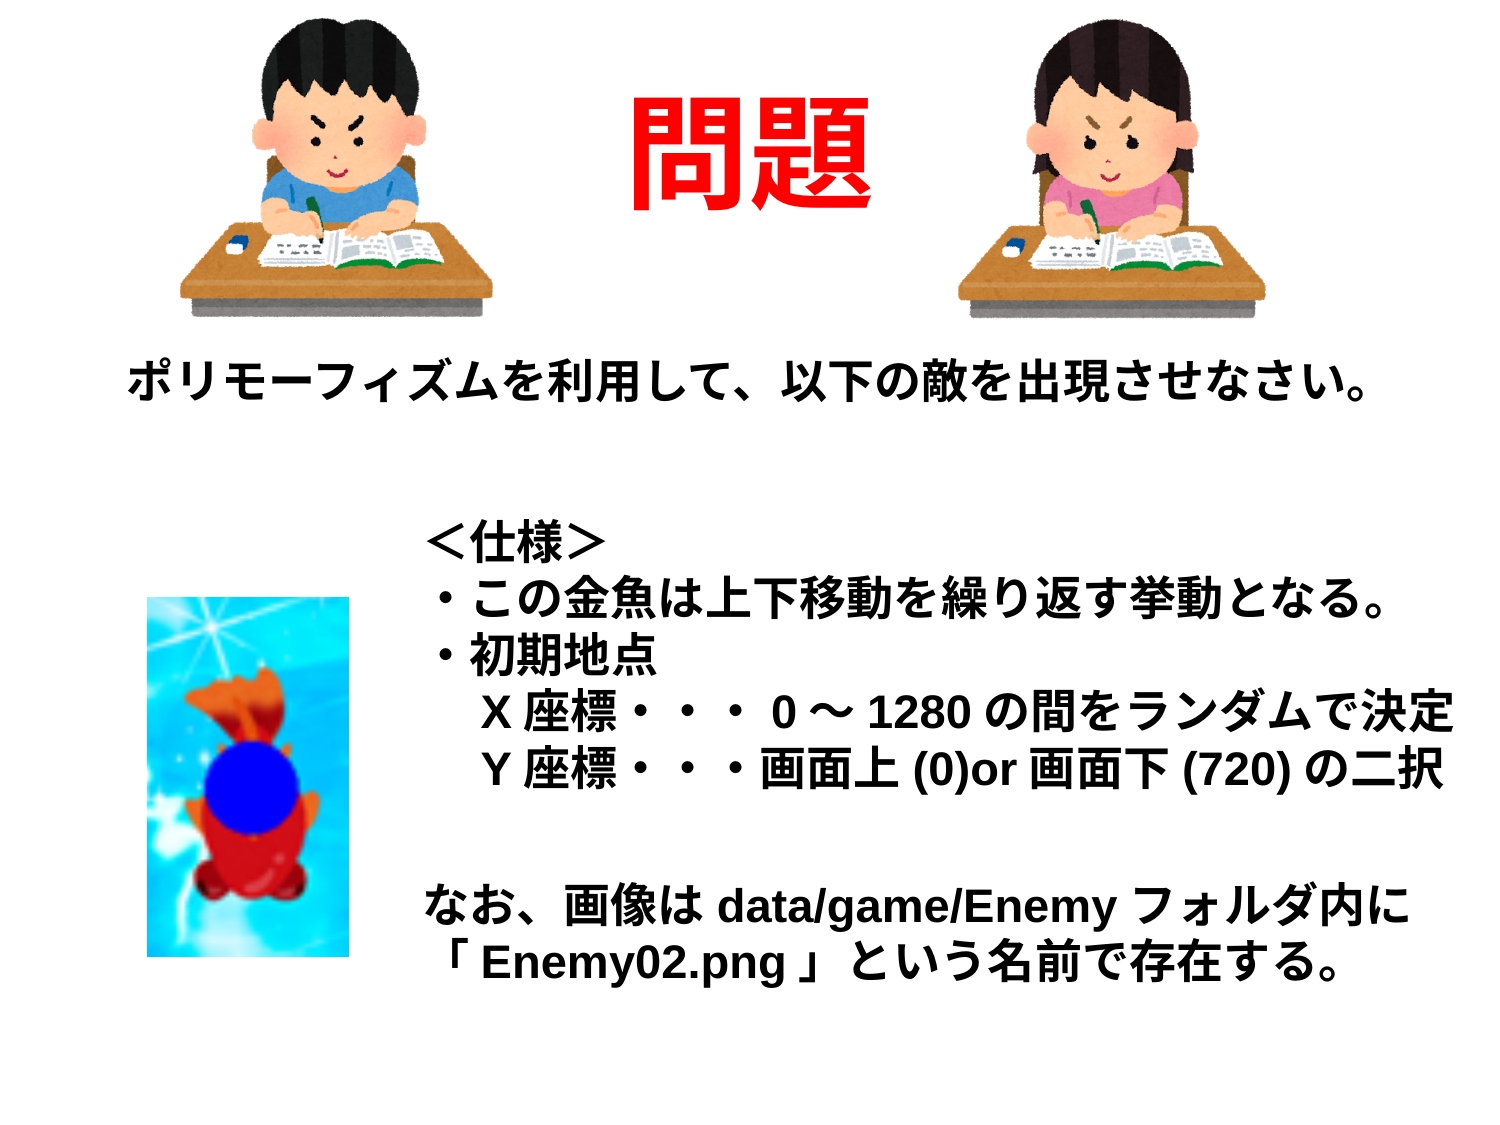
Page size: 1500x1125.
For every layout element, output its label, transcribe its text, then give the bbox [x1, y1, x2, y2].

picture [950, 6, 1276, 332]
text_box ＜仕様＞ ・この金魚は上下移動を繰り返す挙動となる。 ・初期地点 X座標・・・0～1280の間をランダムで決定 Y座標・・・画面上(0)or画面下(720)の二択 なお、画像はdata/game/Enemyフォルダ内に 「Enemy02.png」という名前で存在する。 [407, 504, 1471, 996]
title 問題 [507, 78, 945, 220]
picture [147, 597, 349, 957]
picture [343, 757, 349, 764]
picture [170, 0, 502, 332]
text_box ポリモーフィズムを利用して、以下の敵を出現させなさい。 [112, 344, 1412, 416]
picture [338, 696, 349, 701]
